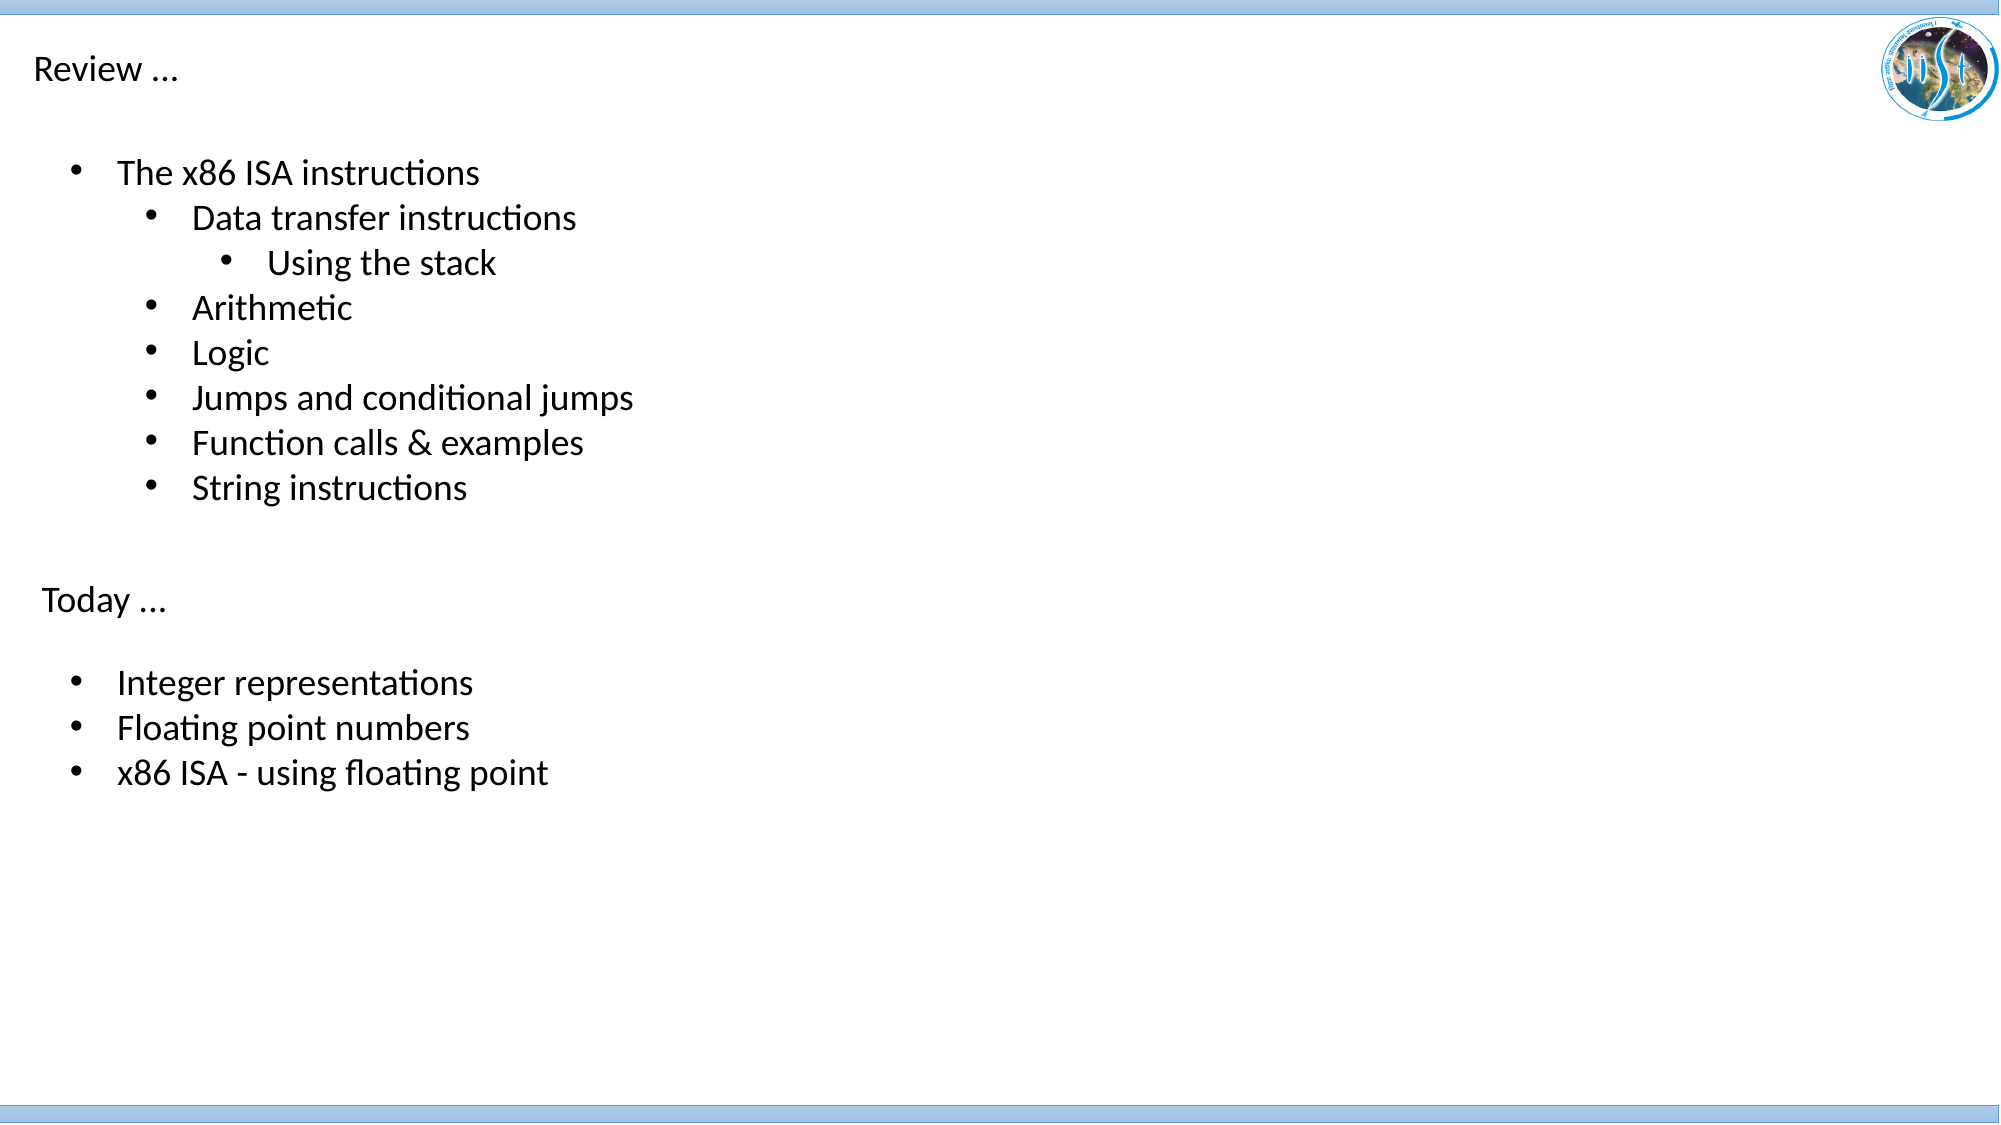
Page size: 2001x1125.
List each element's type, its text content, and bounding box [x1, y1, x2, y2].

text_box [0, 0, 1999, 15]
text_box Review ... [18, 36, 1862, 97]
picture [1881, 17, 1999, 121]
picture [1954, 79, 1999, 121]
text_box Today ... [26, 568, 1870, 628]
text_box [0, 1105, 1999, 1123]
text_box Integer representations Floating point numbers x86 ISA - using floating point [55, 650, 1979, 801]
text_box The x86 ISA instructions Data transfer instructions Using the stack Arithmetic Logic Jumps and conditional jumps Function calls & examples String instructions [55, 140, 1979, 560]
